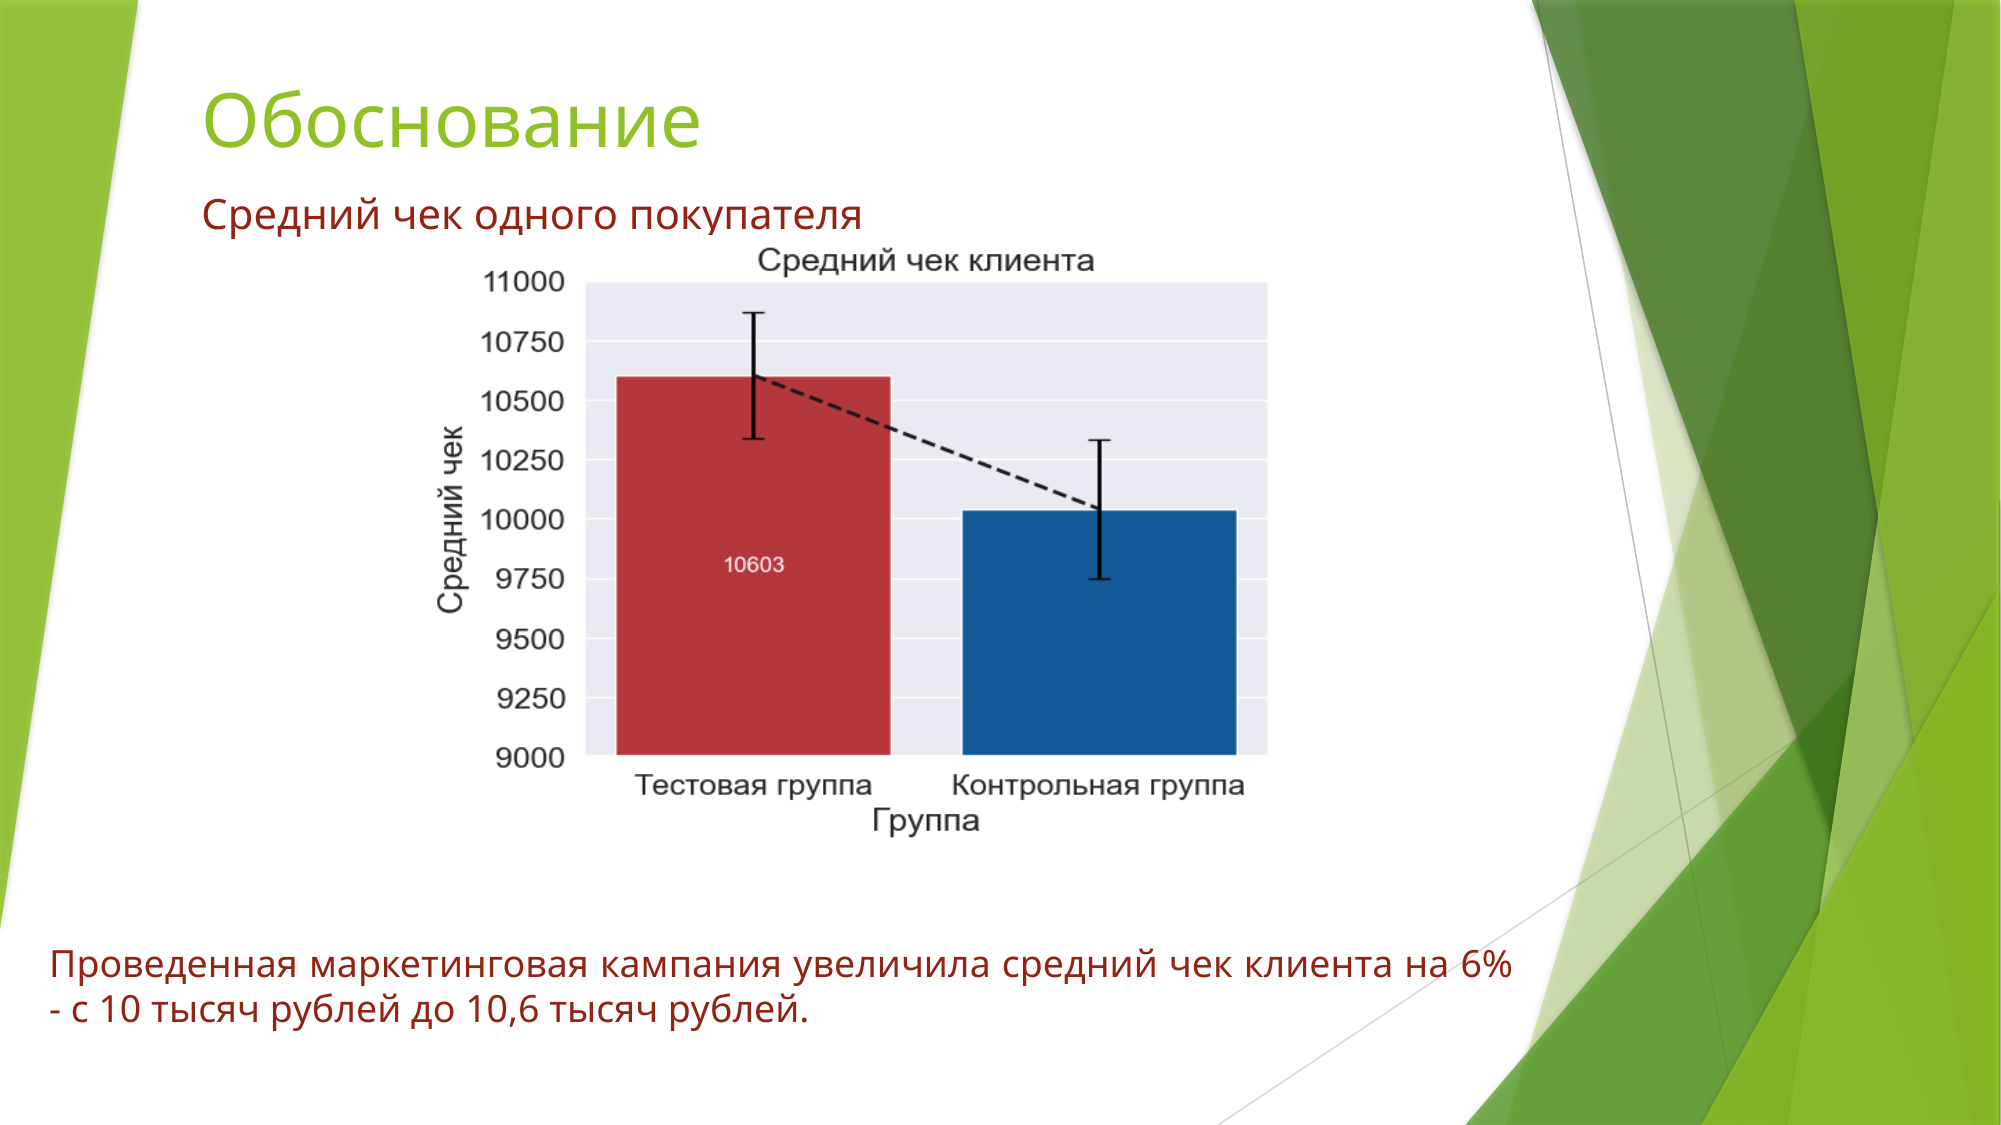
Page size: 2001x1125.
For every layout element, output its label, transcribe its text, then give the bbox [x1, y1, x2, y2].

picture [425, 235, 1282, 849]
title Обоснование [186, 43, 1461, 170]
text_box Проведенная маркетинговая кампания увеличила средний чек клиента на 6% - с 10 тысяч рублей до 10,6 тысяч рублей. [34, 932, 1530, 1099]
subtitle Средний чек одного покупателя [186, 180, 1461, 278]
